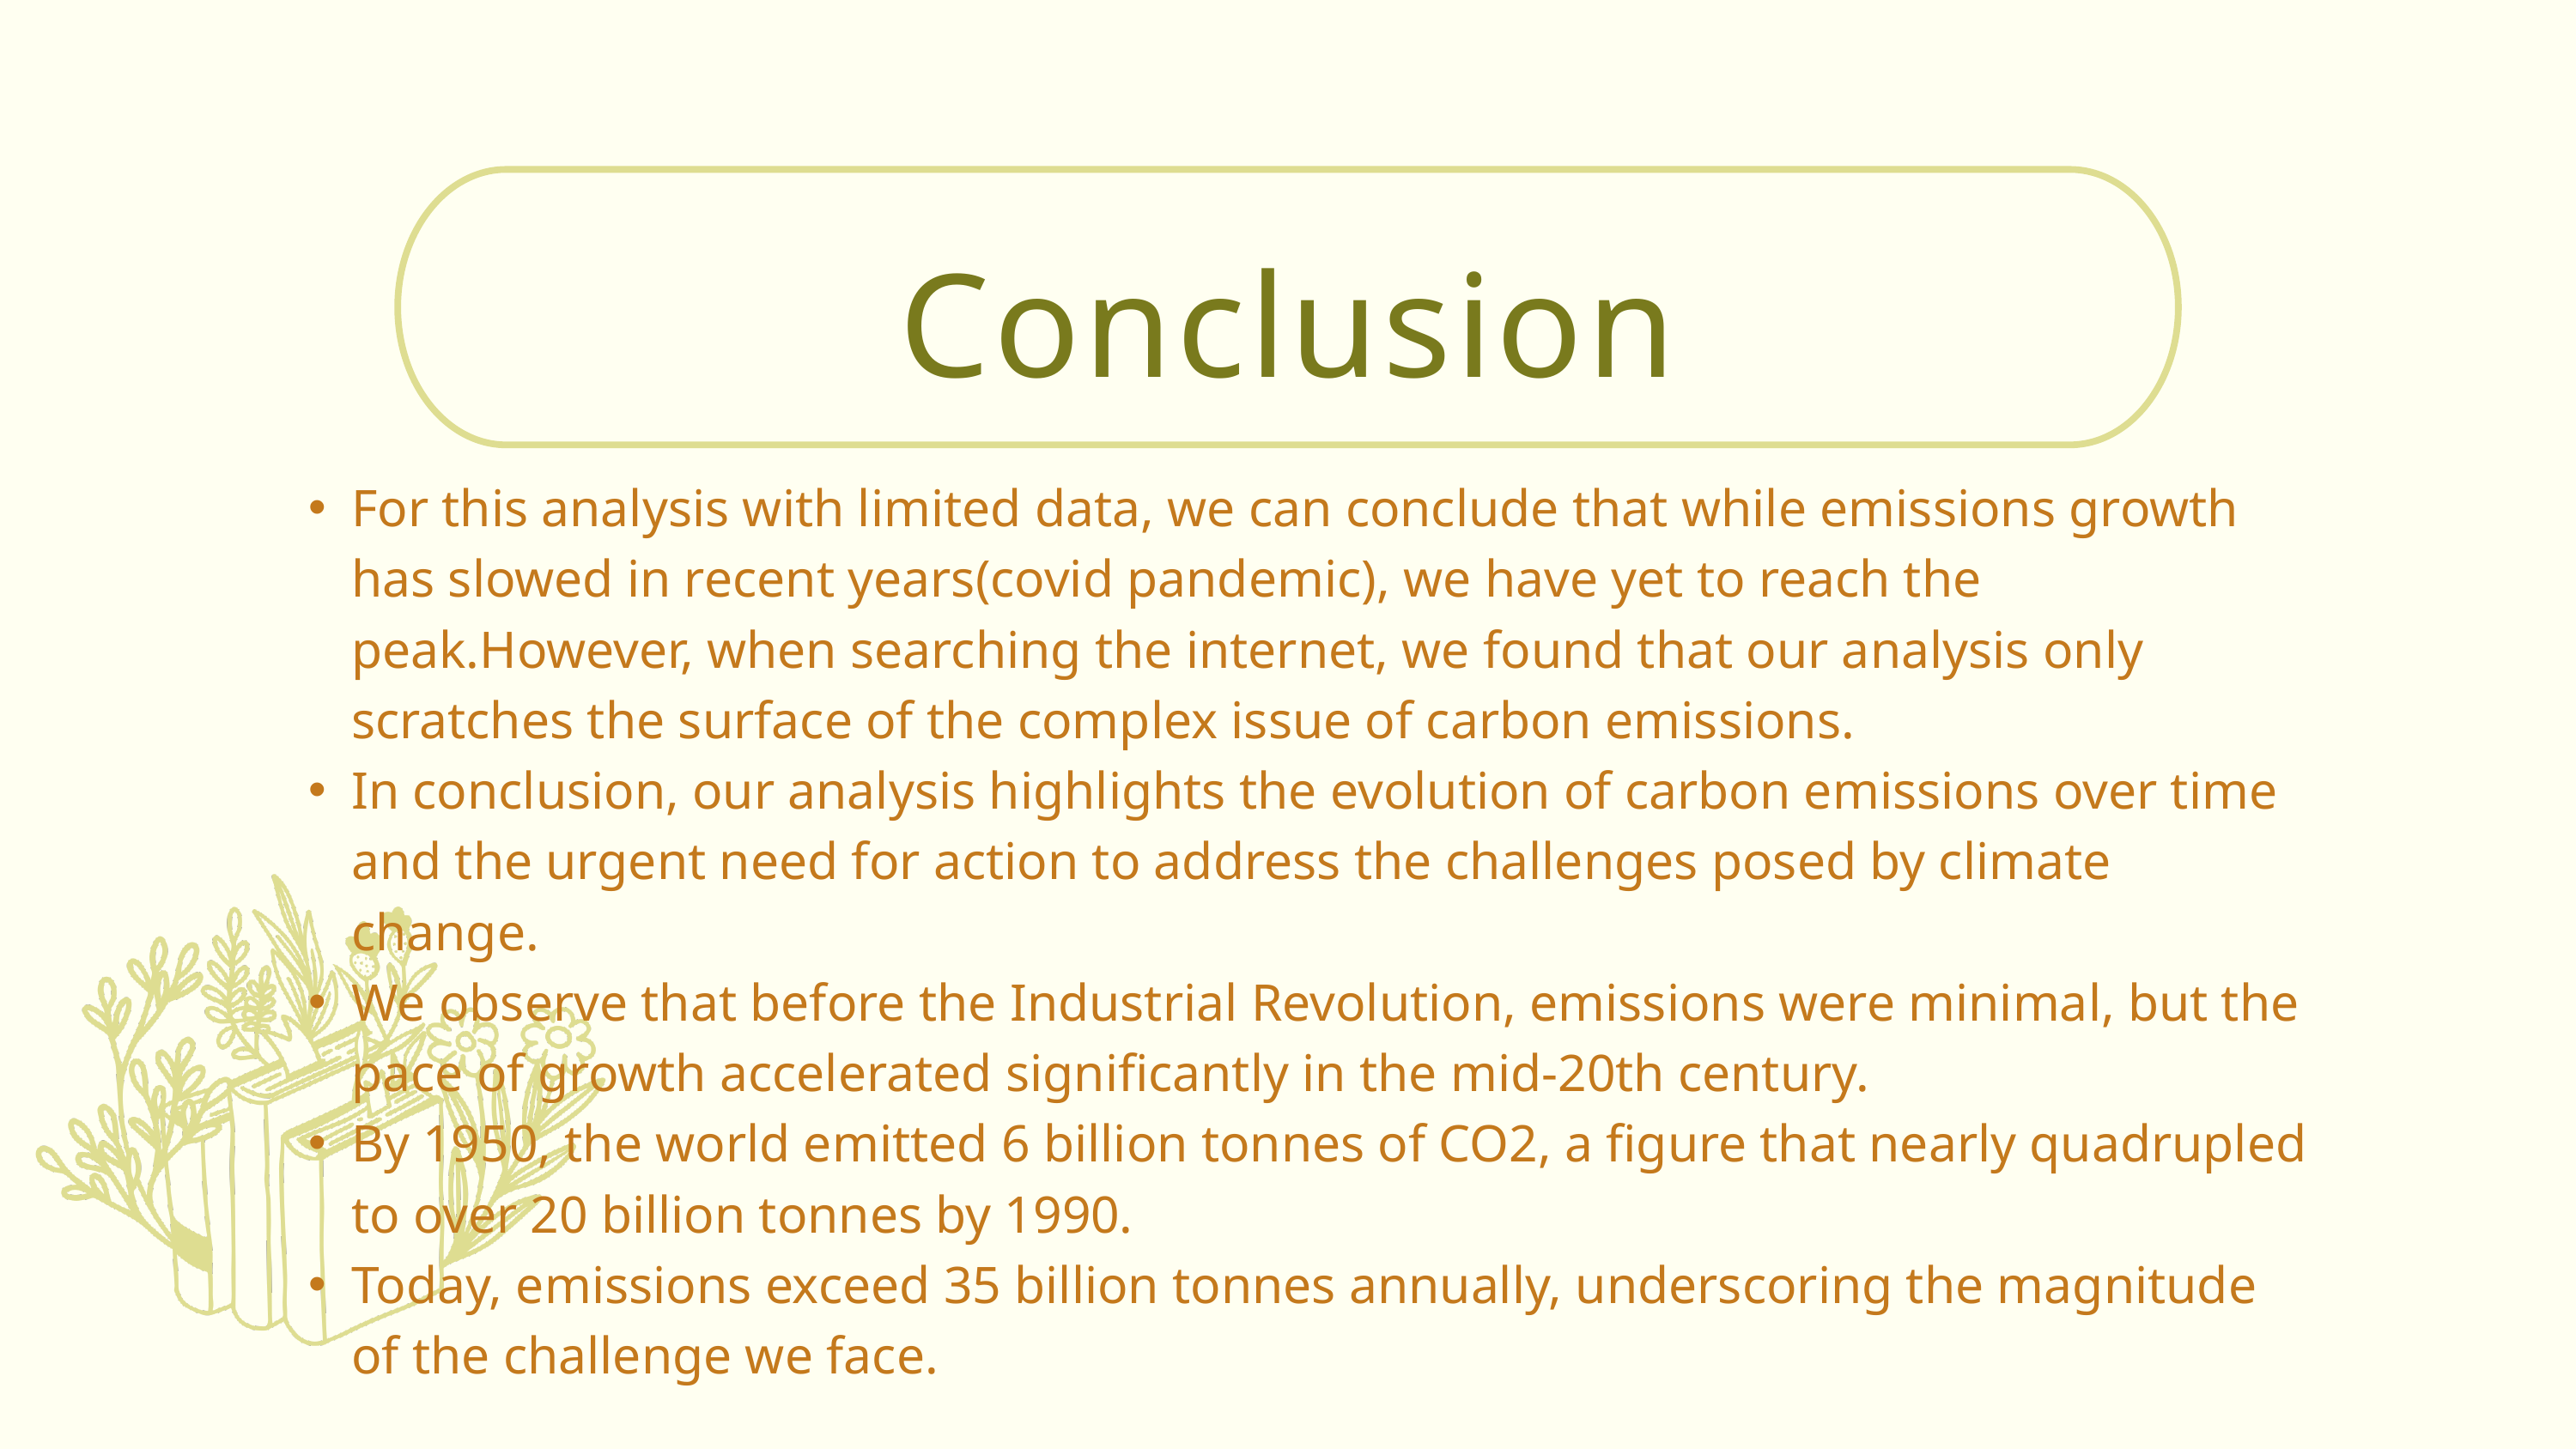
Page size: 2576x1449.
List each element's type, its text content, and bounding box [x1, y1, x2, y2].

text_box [397, 169, 2179, 446]
text_box [35, 874, 265, 1348]
text_box For this analysis with limited data, we can conclude that while emissions growth has slowed in recent years(covid pandemic), we have yet to reach the peak.However, when searching the internet, we found that our analysis only scratches the surface of the complex issue of carbon emissions. In conclusion, our analysis highlights the evolution of carbon emissions over time and the urgent need for action to address the challenges posed by climate change. We observe that before the Industrial Revolution, emissions were minimal, but the pace of growth accelerated significantly in the mid-20th century. By 1950, the world emitted 6 billion tonnes of CO2, a figure that nearly quadrupled to over 20 billion tonnes by 1990. Today, emissions exceed 35 billion tonnes annually, underscoring the magnitude of the challenge we face. [265, 466, 2311, 1385]
